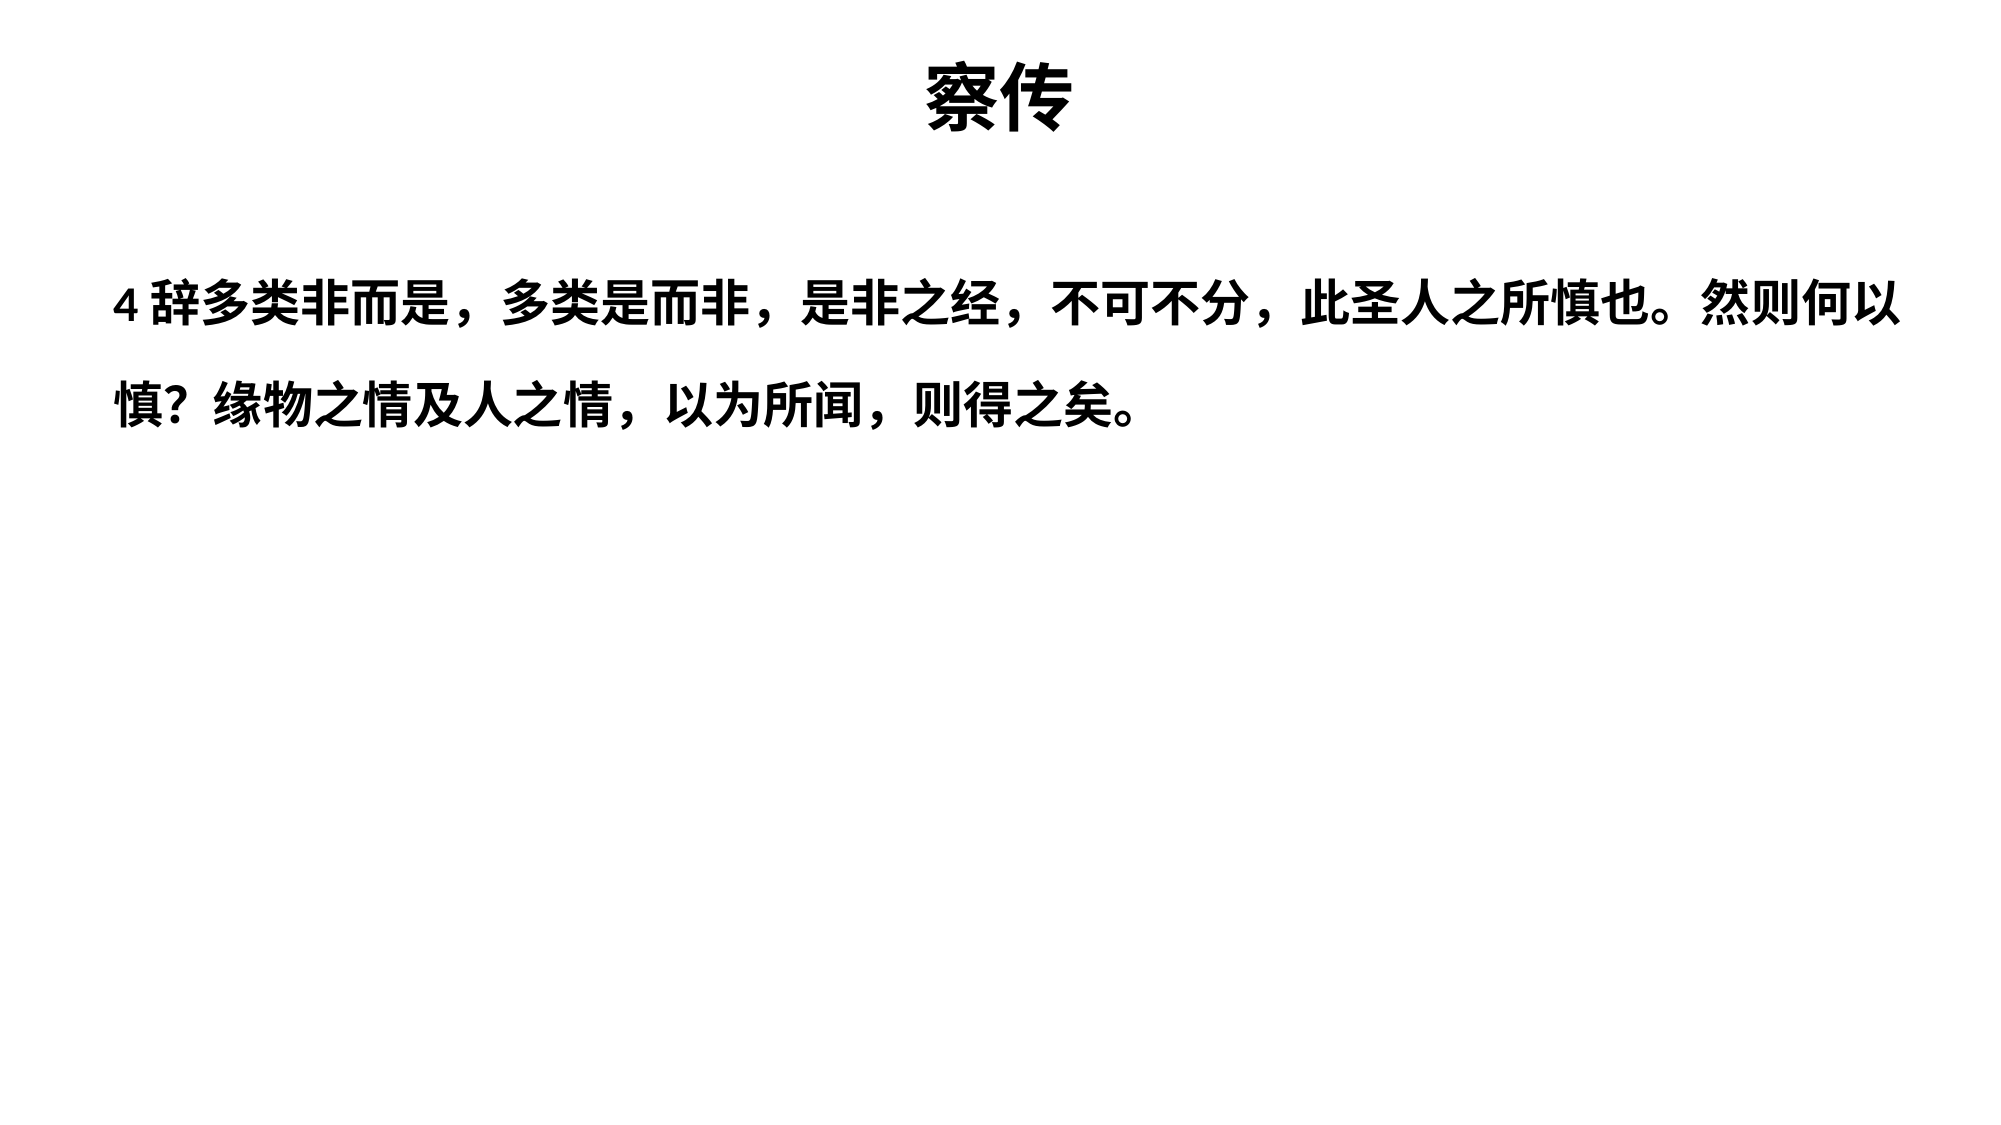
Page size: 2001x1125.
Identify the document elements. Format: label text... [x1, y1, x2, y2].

text_box 4辞多类非而是，多类是而非，是非之经，不可不分，此圣人之所慎也。然则何以慎？缘物之情及人之情，以为所闻，则得之矣。 [98, 222, 1939, 441]
title 察传 [137, 26, 1863, 177]
